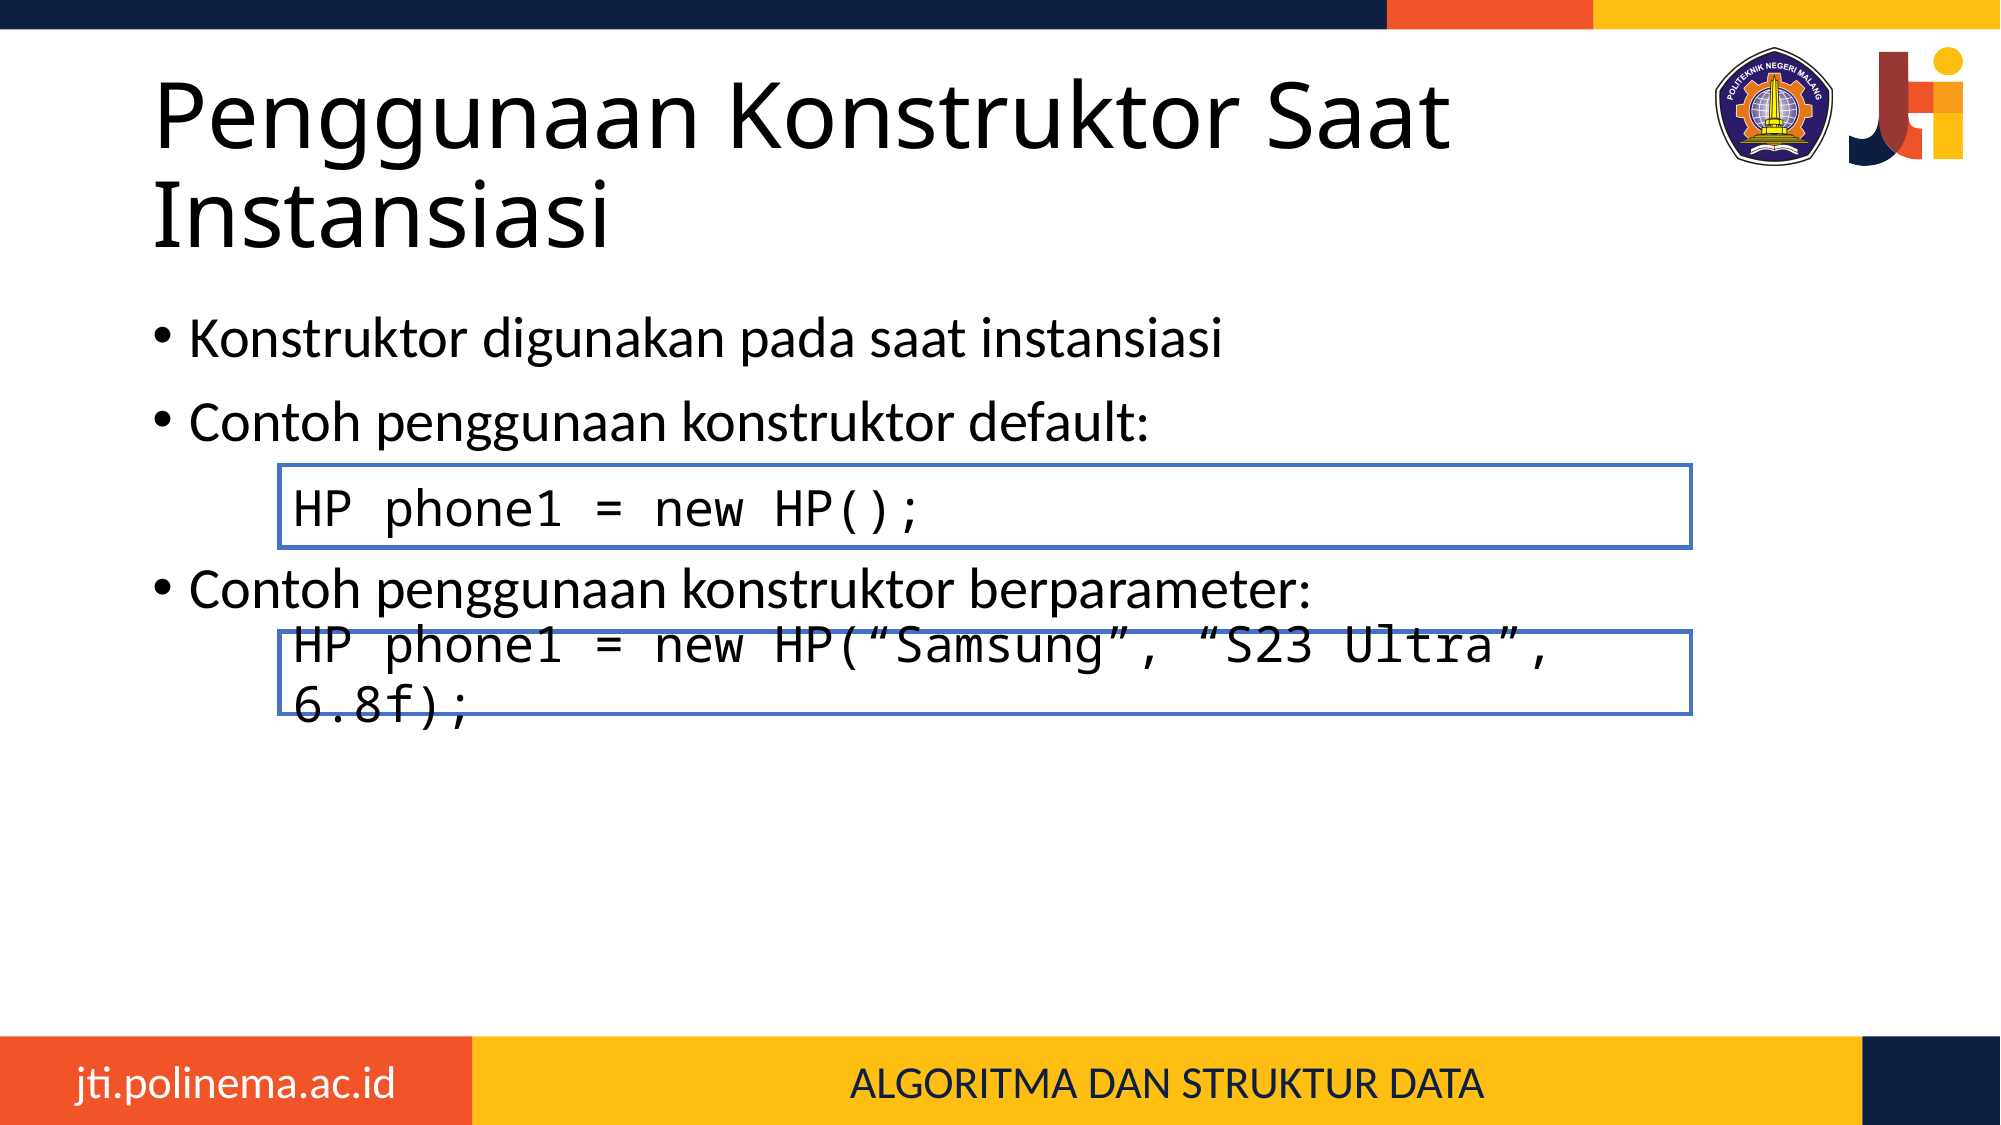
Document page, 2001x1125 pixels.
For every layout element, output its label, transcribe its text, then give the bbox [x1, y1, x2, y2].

text_box HP phone1 = new HP(); [278, 464, 1692, 549]
title Penggunaan Konstruktor Saat Instansiasi [137, 59, 1673, 278]
picture [1715, 47, 1833, 166]
list Konstruktor digunakan pada saat instansiasi Contoh penggunaan konstruktor default: Contoh penggunaan konstruktor berparameter: [137, 299, 1863, 1014]
text_box HP phone1 = new HP(“Samsung”, “S23 Ultra”, 6.8f); [278, 630, 1692, 715]
